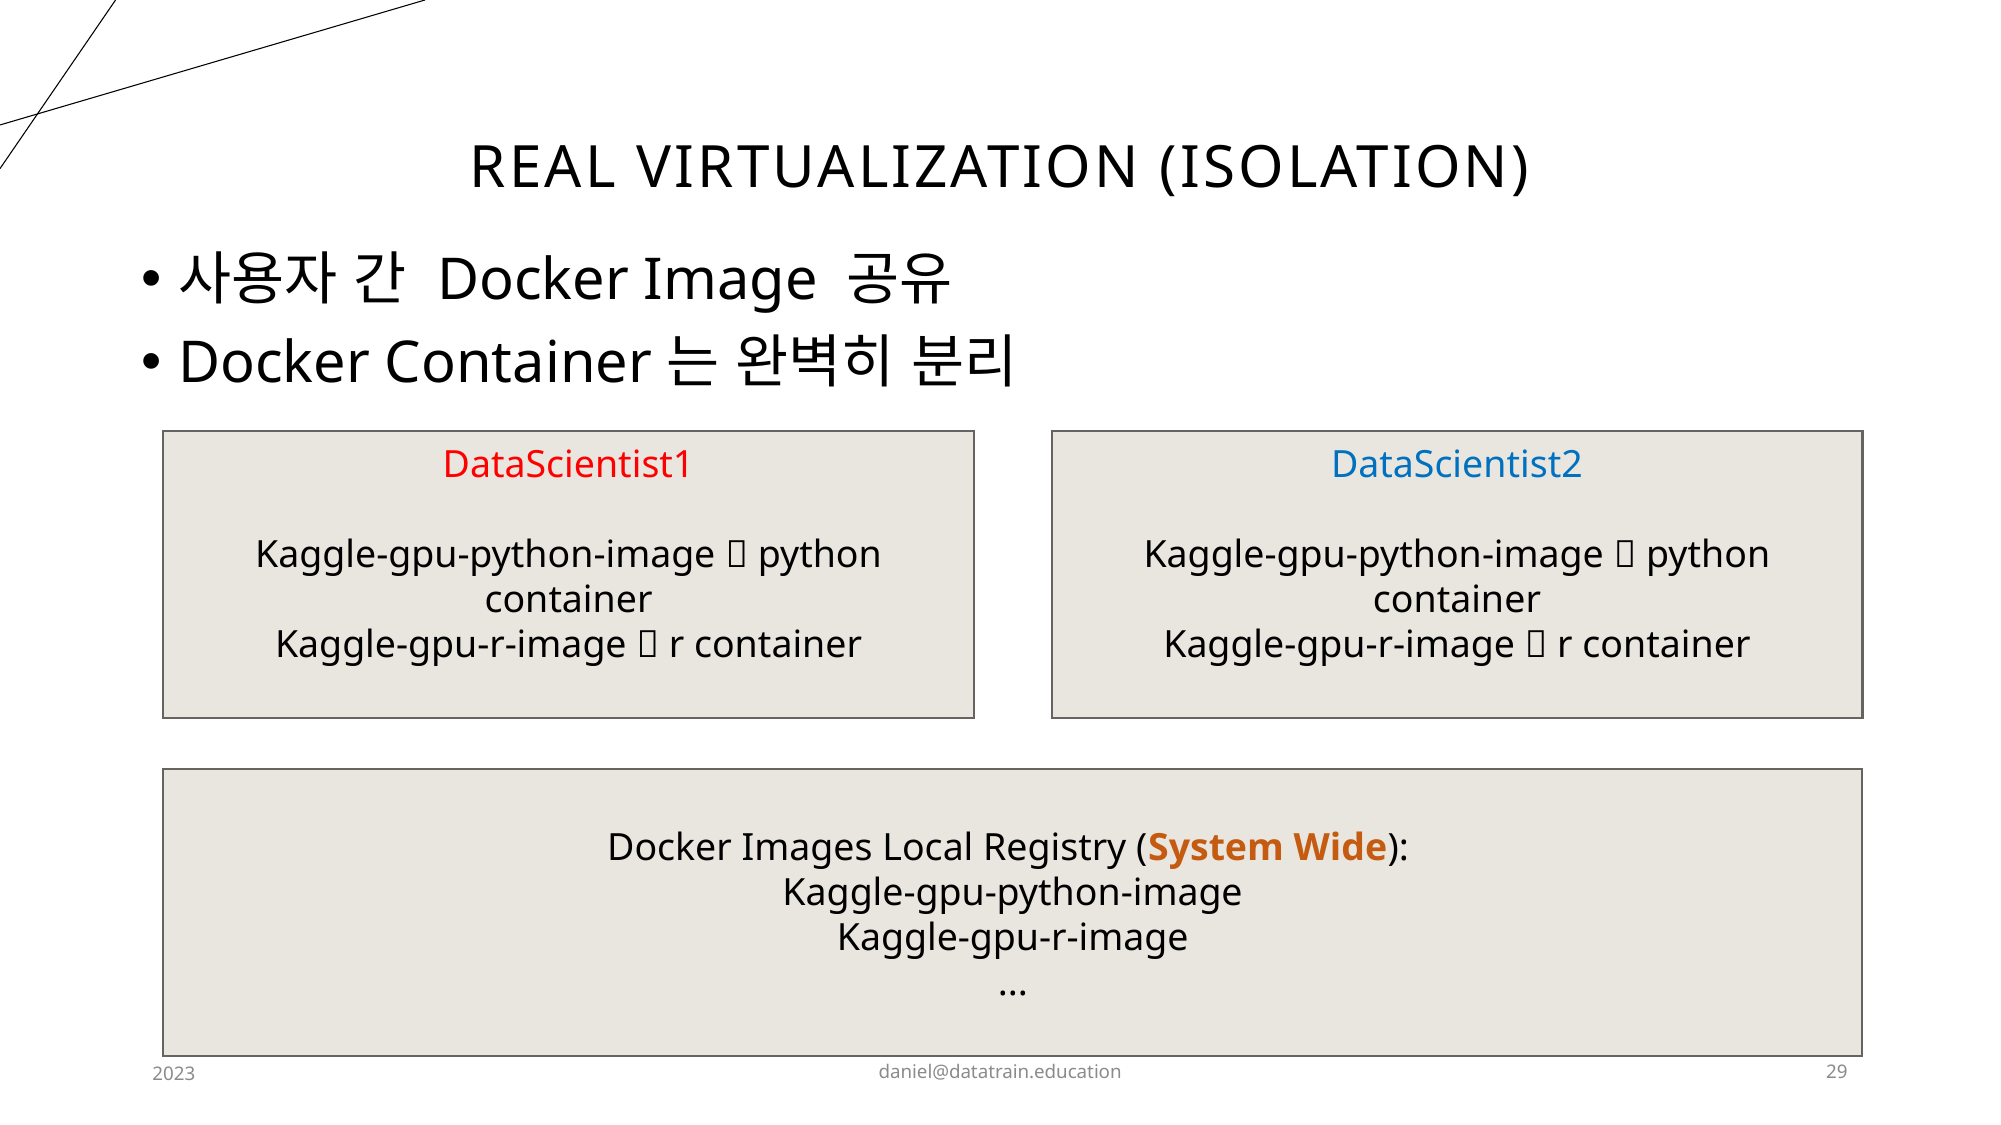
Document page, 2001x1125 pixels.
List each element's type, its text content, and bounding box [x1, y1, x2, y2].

slide_number 2023 [137, 1042, 588, 1103]
list 사용자 간 Docker Image 공유 Docker Container는 완벽히 분리 [125, 242, 1851, 403]
text_box Docker Images Local Registry (System Wide): Kaggle-gpu-python-image Kaggle-gpu-r-image ... [162, 768, 1863, 1057]
text_box DataScientist1 Kaggle-gpu-python-image  python container Kaggle-gpu-r-image  r container [162, 430, 975, 719]
text_box DataScientist2 Kaggle-gpu-python-image  python container Kaggle-gpu-r-image  r container [1051, 430, 1864, 719]
footer daniel@datatrain.education [662, 1057, 1338, 1103]
title REAL virtualization (Isolation) [137, 59, 1863, 278]
slide_number 29 [1412, 1057, 1863, 1103]
